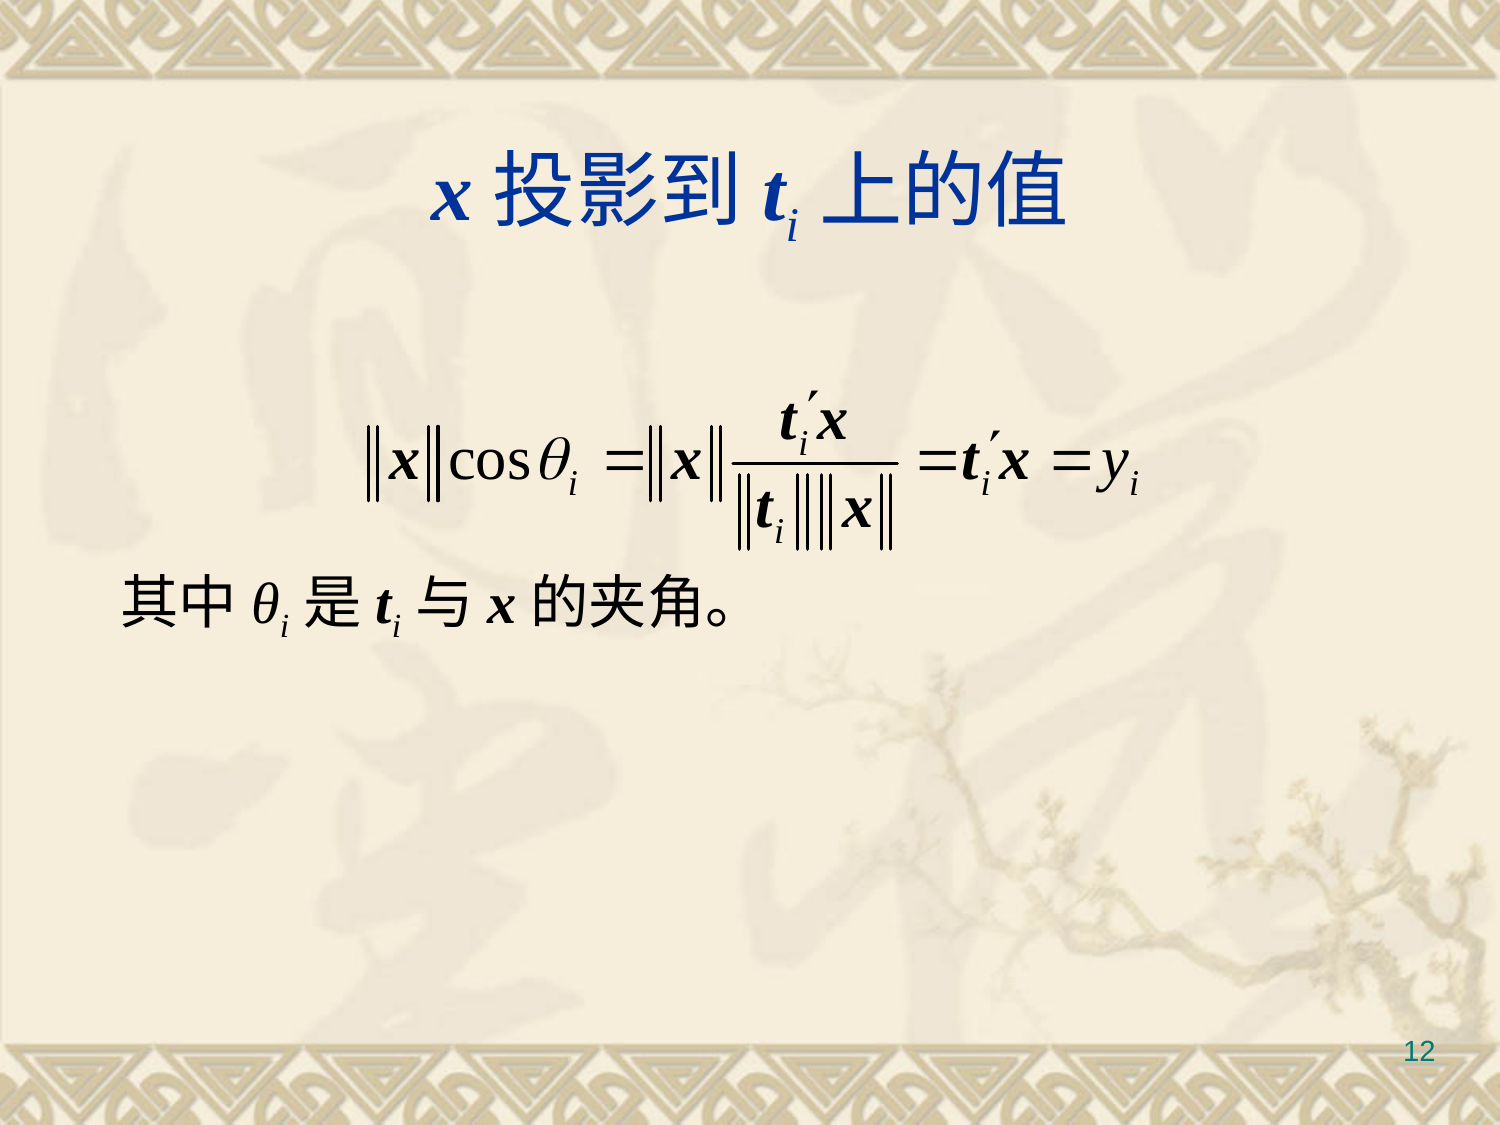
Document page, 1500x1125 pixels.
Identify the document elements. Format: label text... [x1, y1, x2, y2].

picture [0, 0, 1500, 1125]
title x投影到ti上的值 [49, 99, 1451, 288]
slide_number 12 [1074, 1024, 1451, 1103]
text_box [362, 385, 1145, 555]
list 其中θi是ti与x的夹角。 [49, 312, 1451, 1001]
